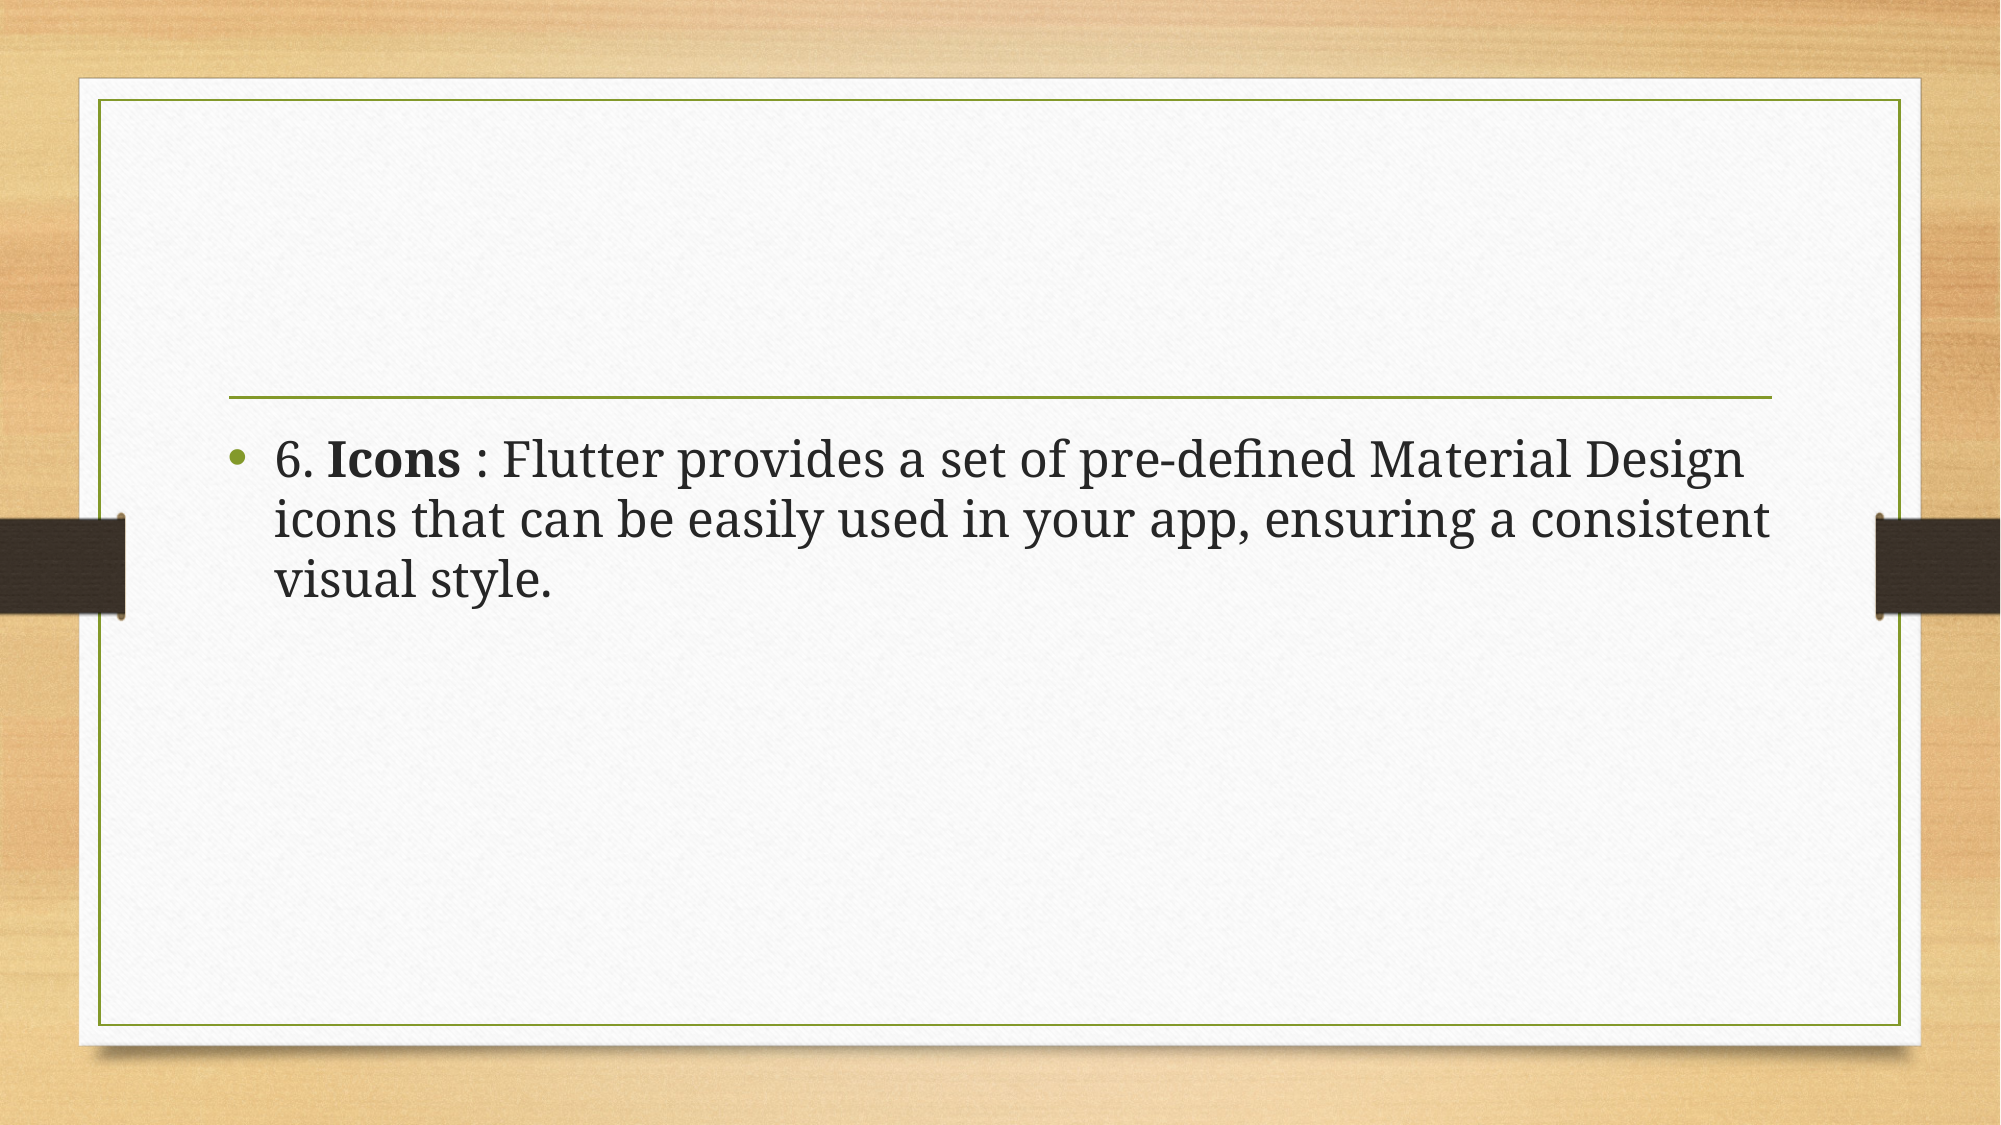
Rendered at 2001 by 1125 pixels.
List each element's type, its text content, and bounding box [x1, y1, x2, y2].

list 6. Icons : Flutter provides a set of pre-defined Material Design icons that can be easily used in your app, ensuring a consistent visual style. [212, 419, 1788, 964]
picture [0, 0, 2001, 1125]
